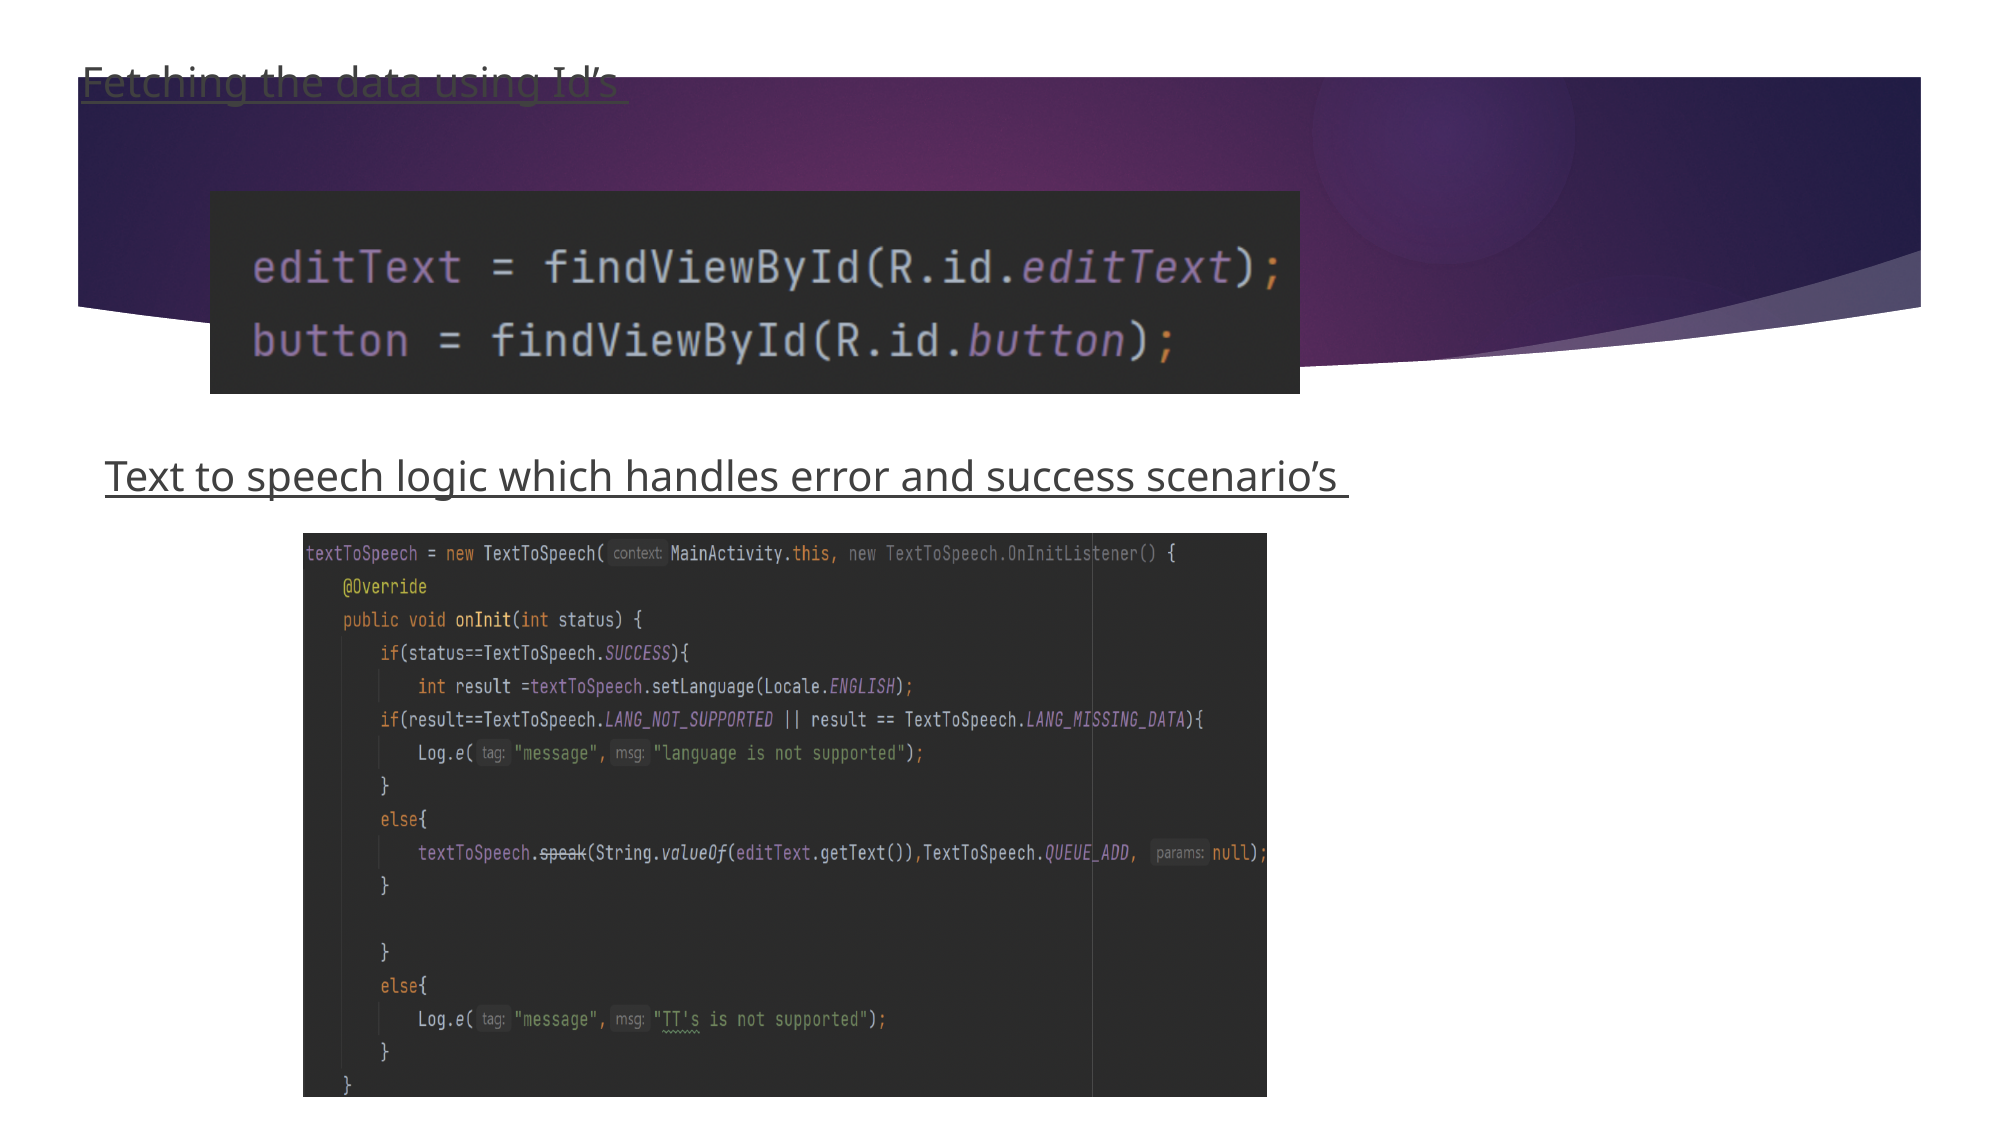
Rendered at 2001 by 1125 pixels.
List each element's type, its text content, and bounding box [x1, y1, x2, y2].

list Fetching the data using Id’s [66, 48, 1504, 534]
picture [303, 533, 1267, 1098]
picture [210, 191, 1300, 394]
list Text to speech logic which handles error and success scenario’s [89, 442, 1648, 1043]
